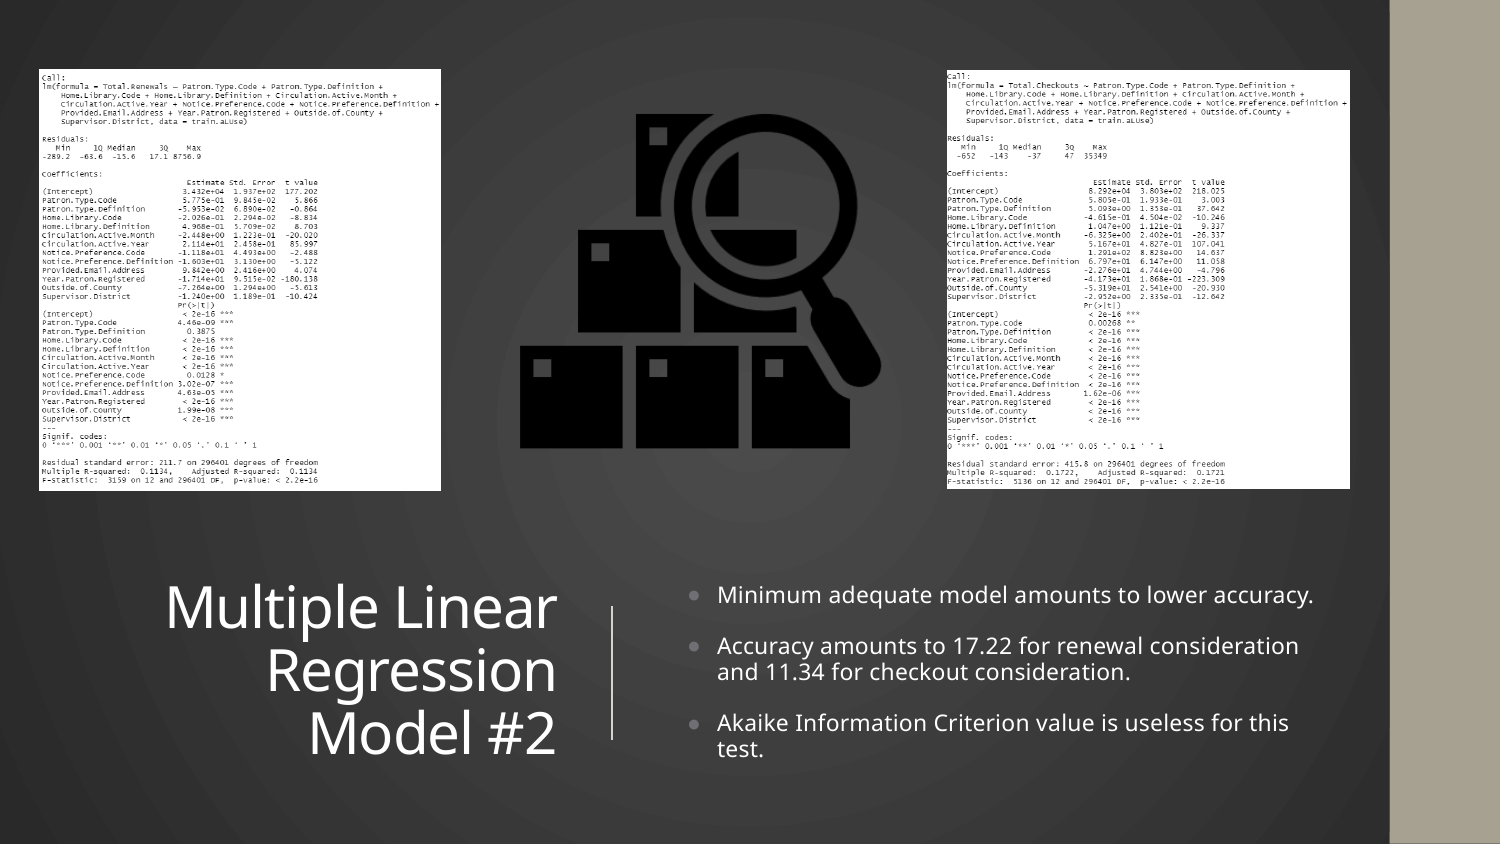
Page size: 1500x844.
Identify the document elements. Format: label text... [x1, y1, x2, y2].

picture [946, 70, 1350, 490]
picture [480, 65, 908, 494]
list Minimum adequate model amounts to lower accuracy. Accuracy amounts to 17.22 for renewal consideration and 11.34 for checkout consideration. Akaike Information Criterion value is useless for this test. [655, 559, 1340, 786]
text_box [0, 0, 1390, 844]
text_box [1390, 0, 1500, 844]
title Multiple Linear Regression Model #2 [97, 559, 573, 786]
picture [39, 69, 442, 491]
